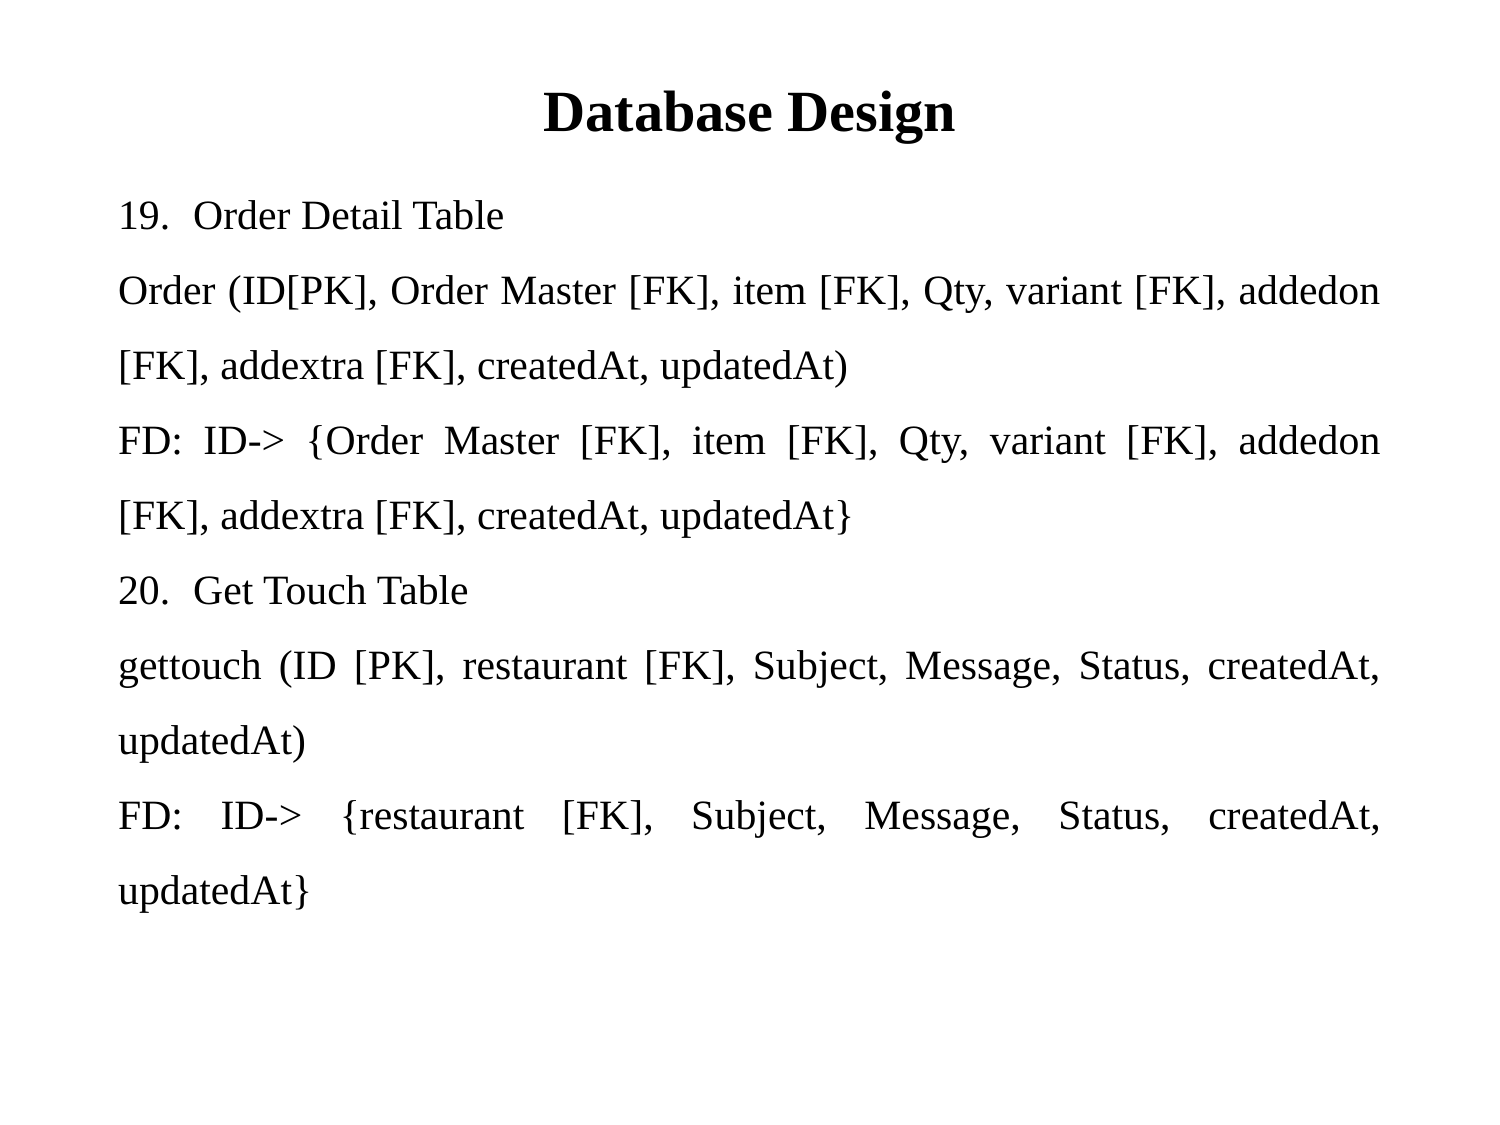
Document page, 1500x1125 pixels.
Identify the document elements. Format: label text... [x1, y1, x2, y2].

list Order Detail Table Order (ID[PK], Order Master [FK], item [FK], Qty, variant [FK], addedon [FK], addextra [FK], createdAt, updatedAt) FD: ID-> {Order Master [FK], item [FK], Qty, variant [FK], addedon [FK], addextra [FK], createdAt, updatedAt} Get Touch Table gettouch (ID [PK], restaurant [FK], Subject, Message, Status, createdAt, updatedAt) FD: ID-> {restaurant [FK], Subject, Message, Status, createdAt, updatedAt} [103, 155, 1397, 1088]
title Database Design [103, 59, 1397, 155]
